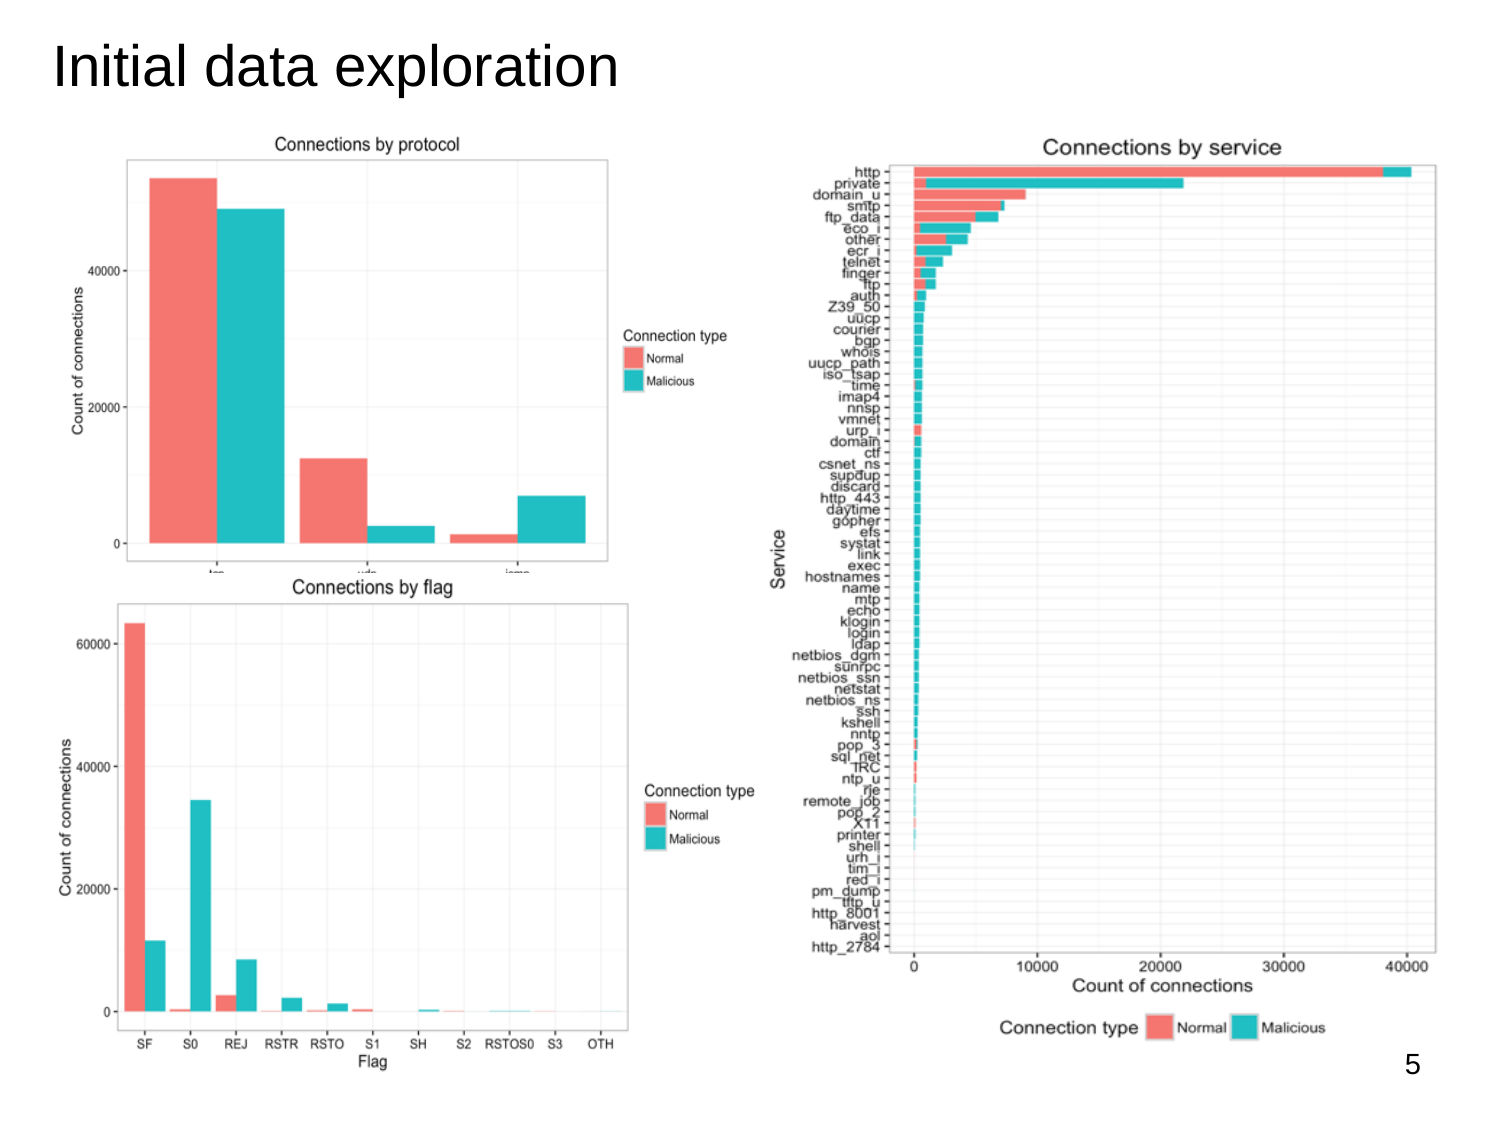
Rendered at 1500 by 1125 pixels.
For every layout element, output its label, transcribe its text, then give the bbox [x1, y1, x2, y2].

picture [50, 130, 1445, 1074]
title Initial data exploration [37, 12, 1435, 139]
slide_number 5 [1389, 1019, 1480, 1106]
